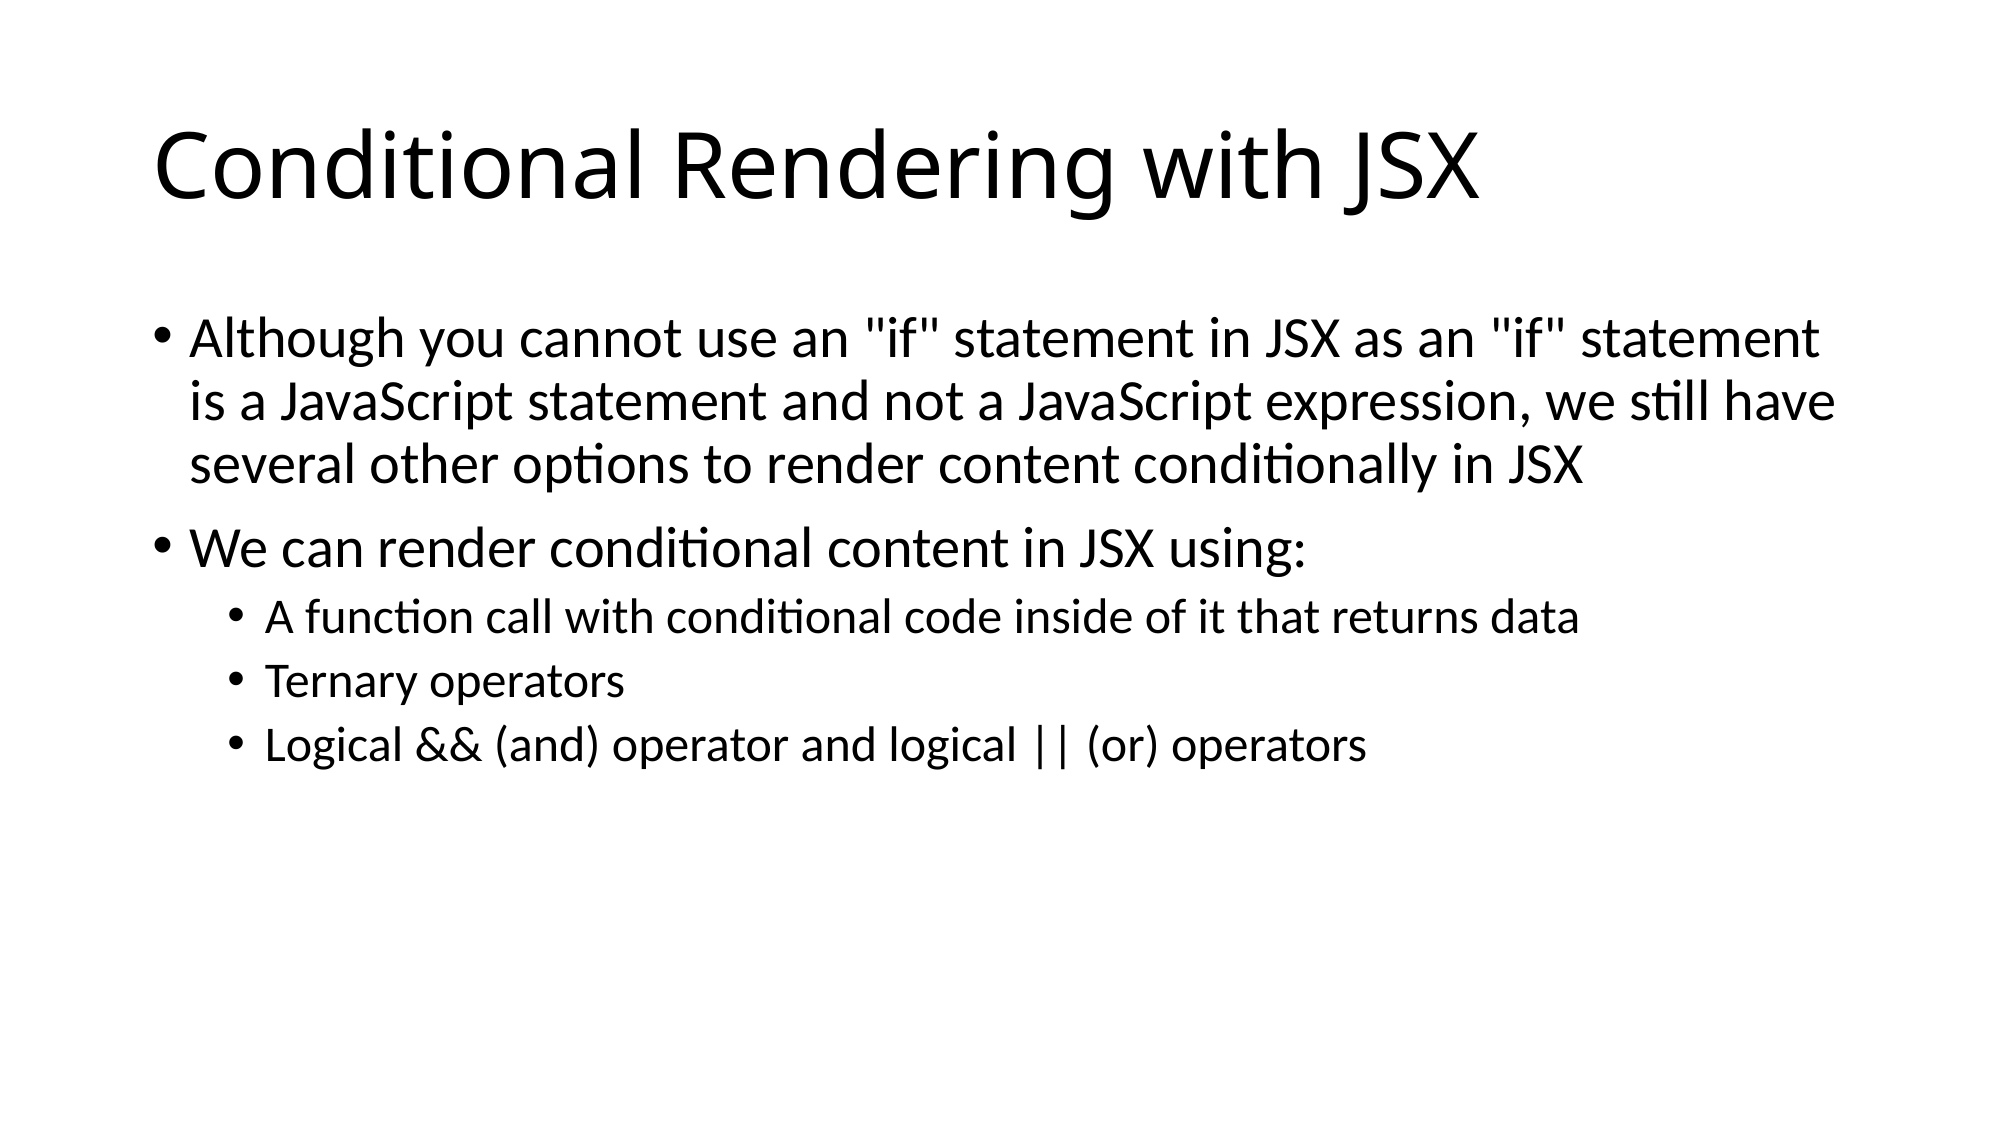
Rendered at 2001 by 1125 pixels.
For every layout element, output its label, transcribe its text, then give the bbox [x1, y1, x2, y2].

list Although you cannot use an "if" statement in JSX as an "if" statement is a JavaScript statement and not a JavaScript expression, we still have several other options to render content conditionally in JSX We can render conditional content in JSX using: A function call with conditional code inside of it that returns data Ternary operators Logical && (and) operator and logical || (or) operators [137, 299, 1863, 853]
title Conditional Rendering with JSX [137, 59, 1863, 278]
